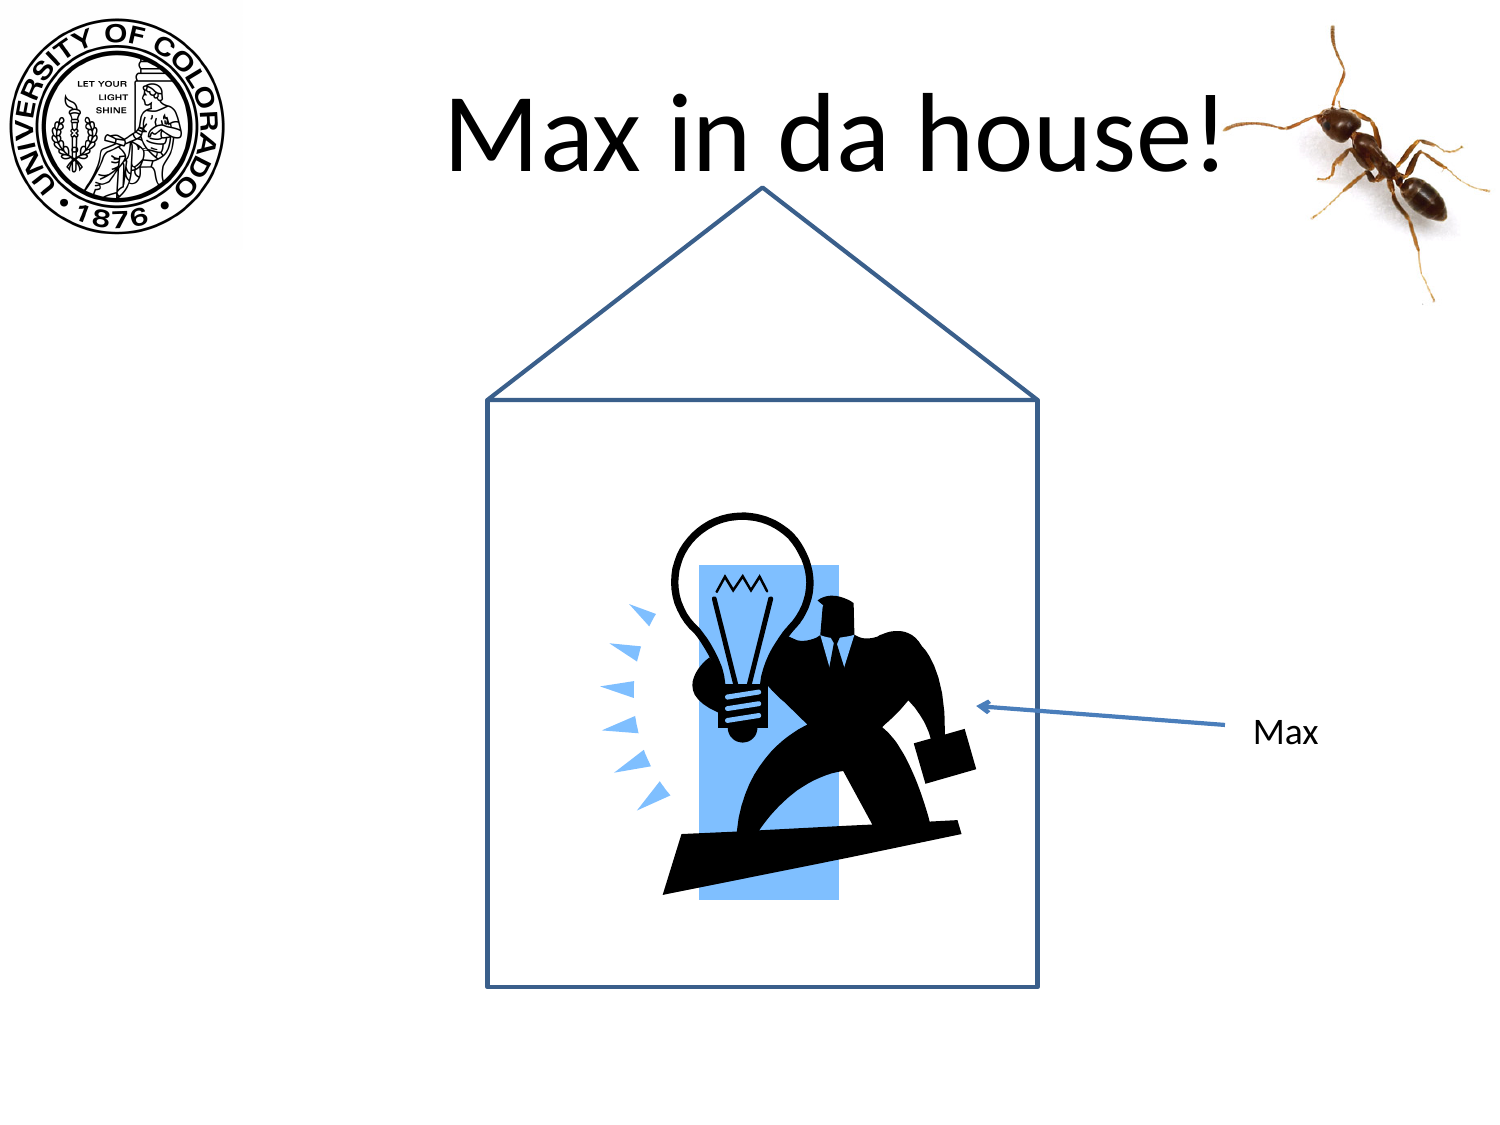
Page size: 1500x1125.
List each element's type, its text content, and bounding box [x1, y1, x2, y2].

text_box [485, 185, 1040, 403]
picture [1174, 0, 1500, 317]
picture [599, 512, 977, 900]
text_box [485, 401, 1040, 989]
picture [0, 0, 243, 251]
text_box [975, 705, 1226, 726]
text_box Max in da house! [429, 51, 1169, 202]
text_box Max [1238, 699, 1334, 760]
